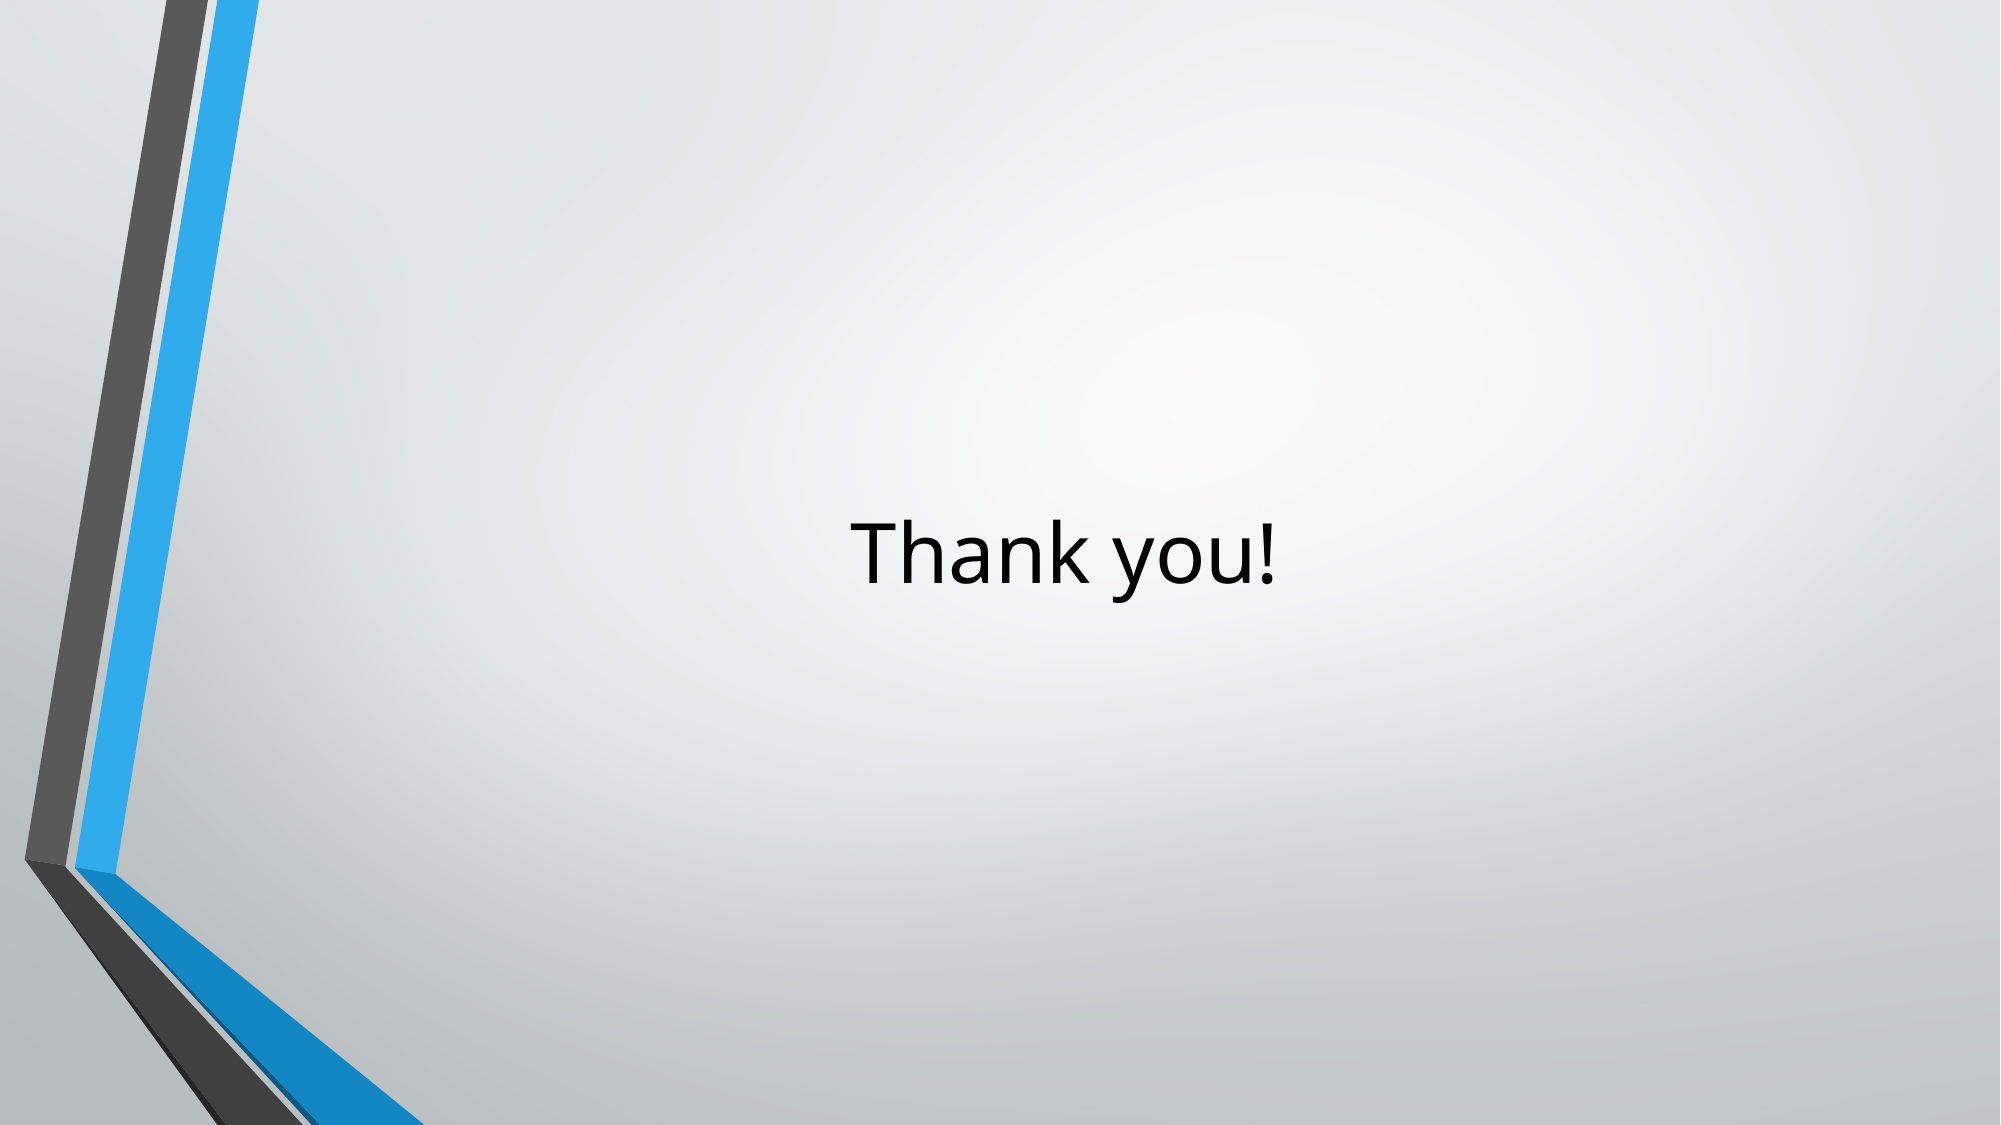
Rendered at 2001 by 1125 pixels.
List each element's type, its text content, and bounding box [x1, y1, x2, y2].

title Thank you! [243, 406, 1887, 694]
